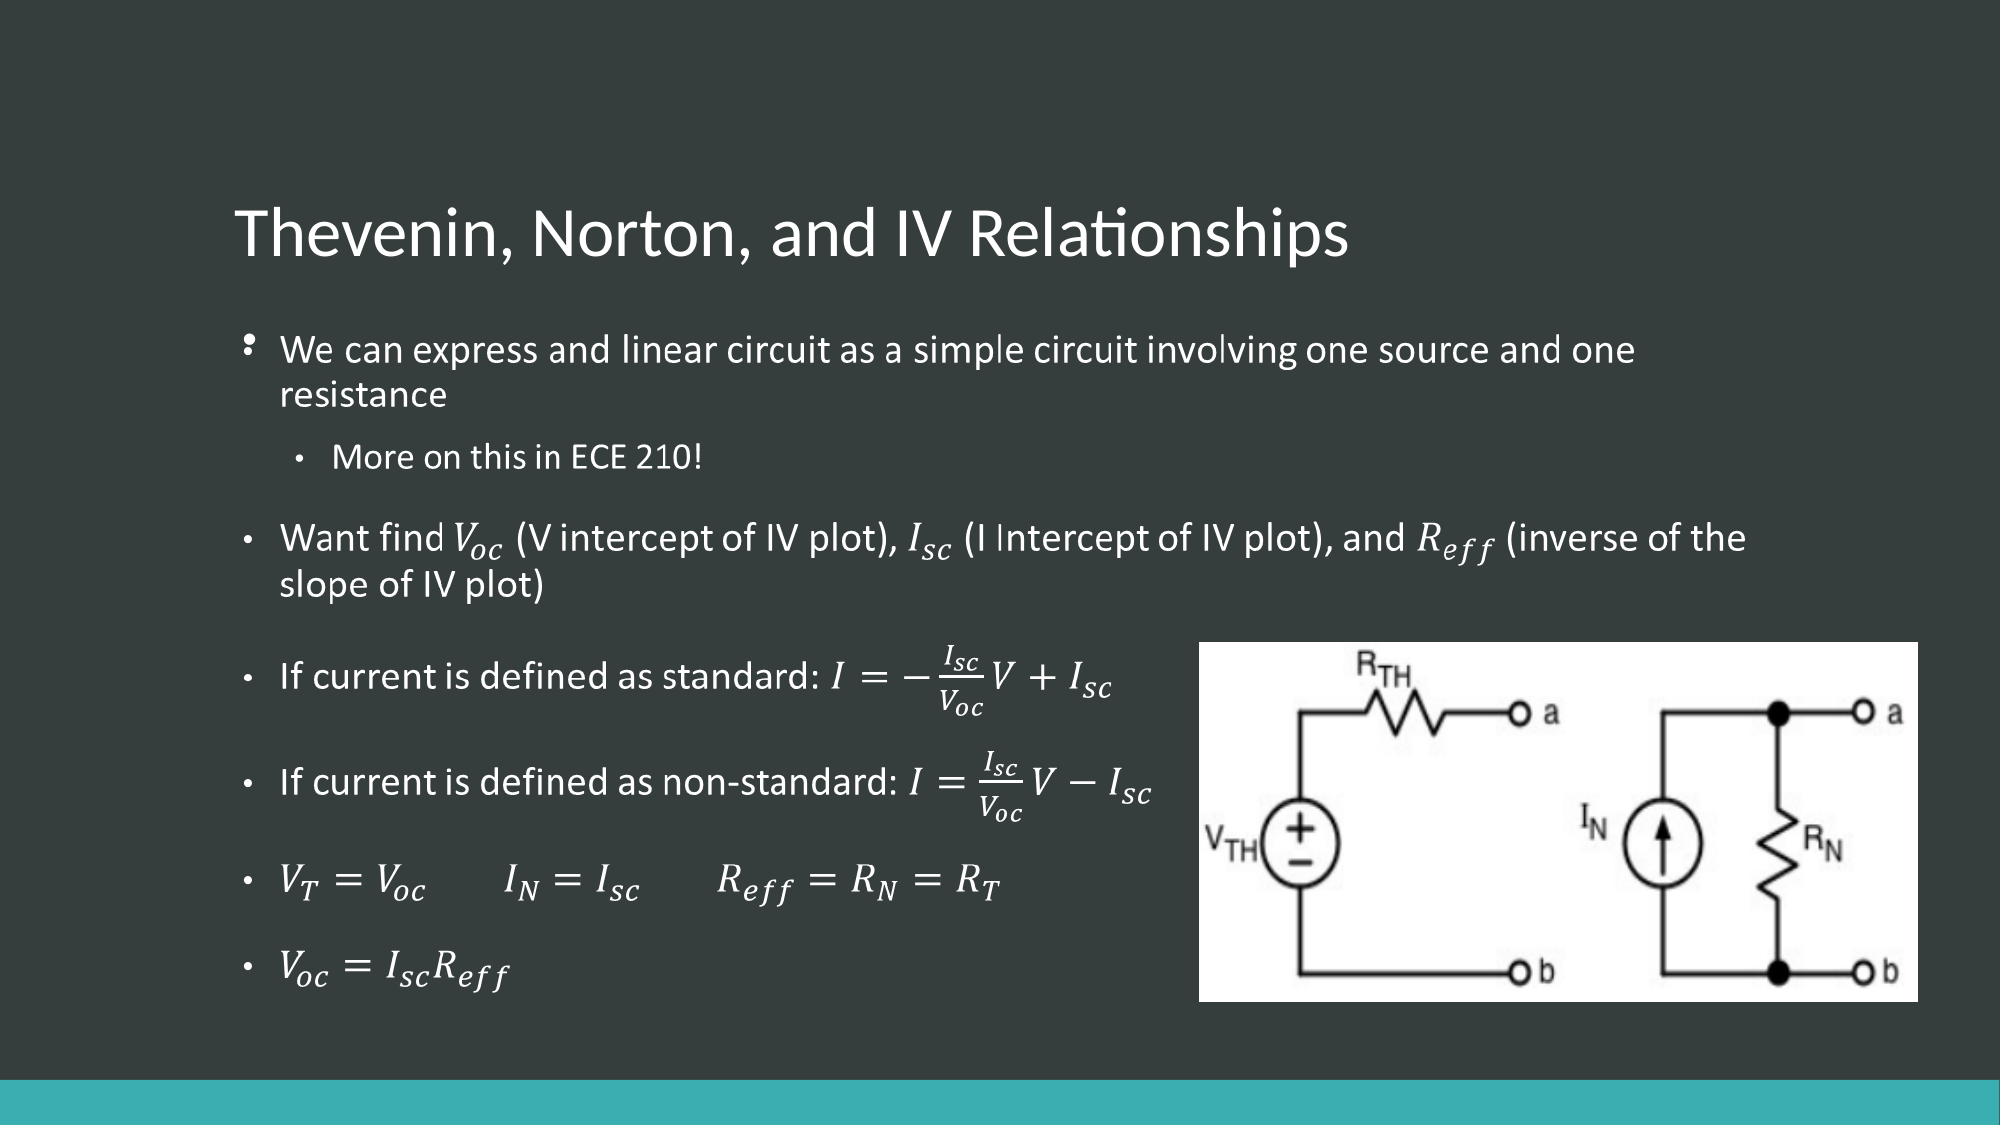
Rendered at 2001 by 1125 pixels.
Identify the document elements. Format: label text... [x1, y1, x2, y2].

title Thevenin, Norton, and IV Relationships [219, 76, 1780, 279]
picture [1199, 642, 1919, 1002]
list [219, 311, 1780, 1049]
